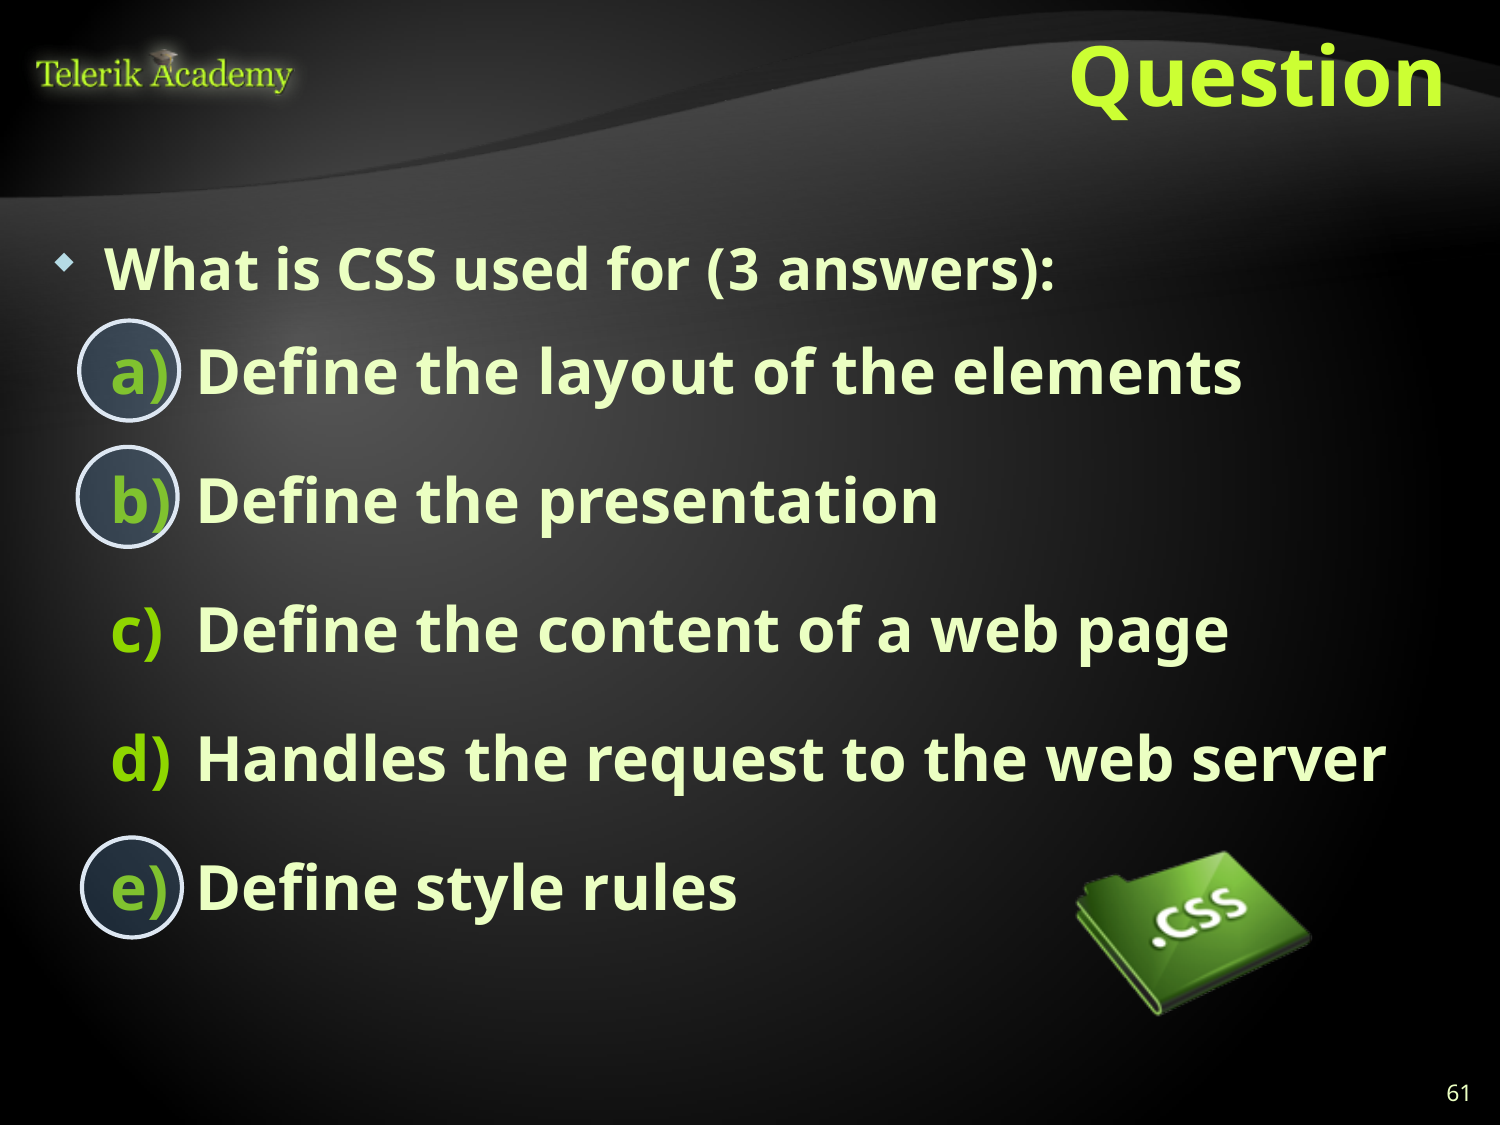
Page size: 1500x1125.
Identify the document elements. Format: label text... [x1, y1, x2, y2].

slide_number 61 [1412, 1074, 1488, 1113]
text_box [75, 444, 180, 549]
text_box [79, 835, 185, 940]
picture [0, 0, 1500, 1125]
list What is CSS used for (3 answers): Define the layout of the elements Define the presentation Define the content of a web page Handles the request to the web server Define style rules [37, 224, 1463, 948]
title Question [300, 12, 1463, 150]
text_box [77, 318, 182, 423]
